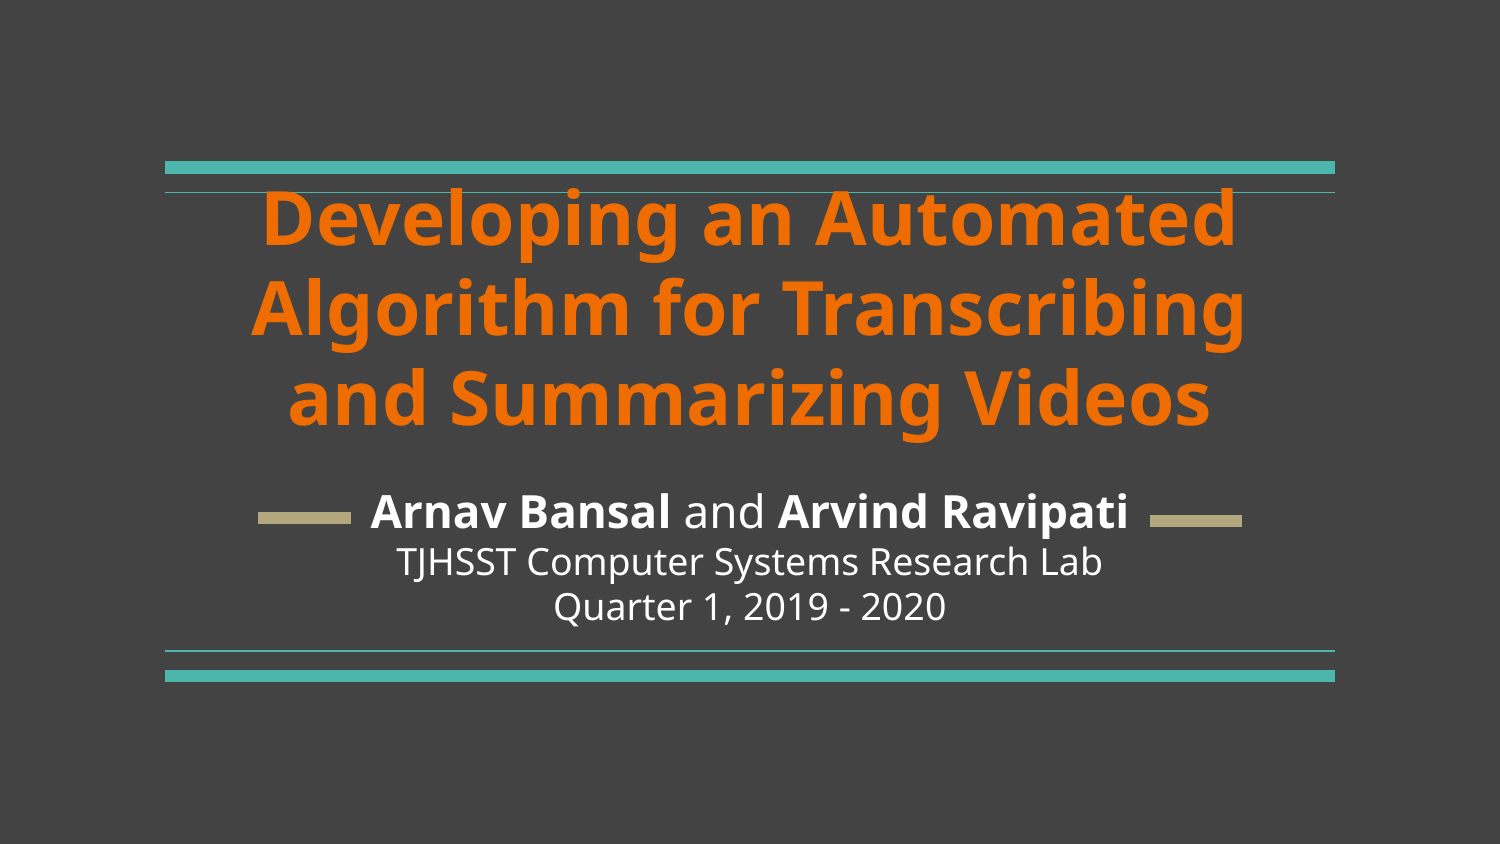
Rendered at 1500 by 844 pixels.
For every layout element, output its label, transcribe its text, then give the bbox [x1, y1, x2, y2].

subtitle Arnav Bansal and Arvind Ravipati TJHSST Computer Systems Research Lab Quarter 1, 2019 - 2020 [350, 467, 1150, 598]
title Developing an Automated Algorithm for Transcribing and Summarizing Videos [164, 287, 1336, 456]
